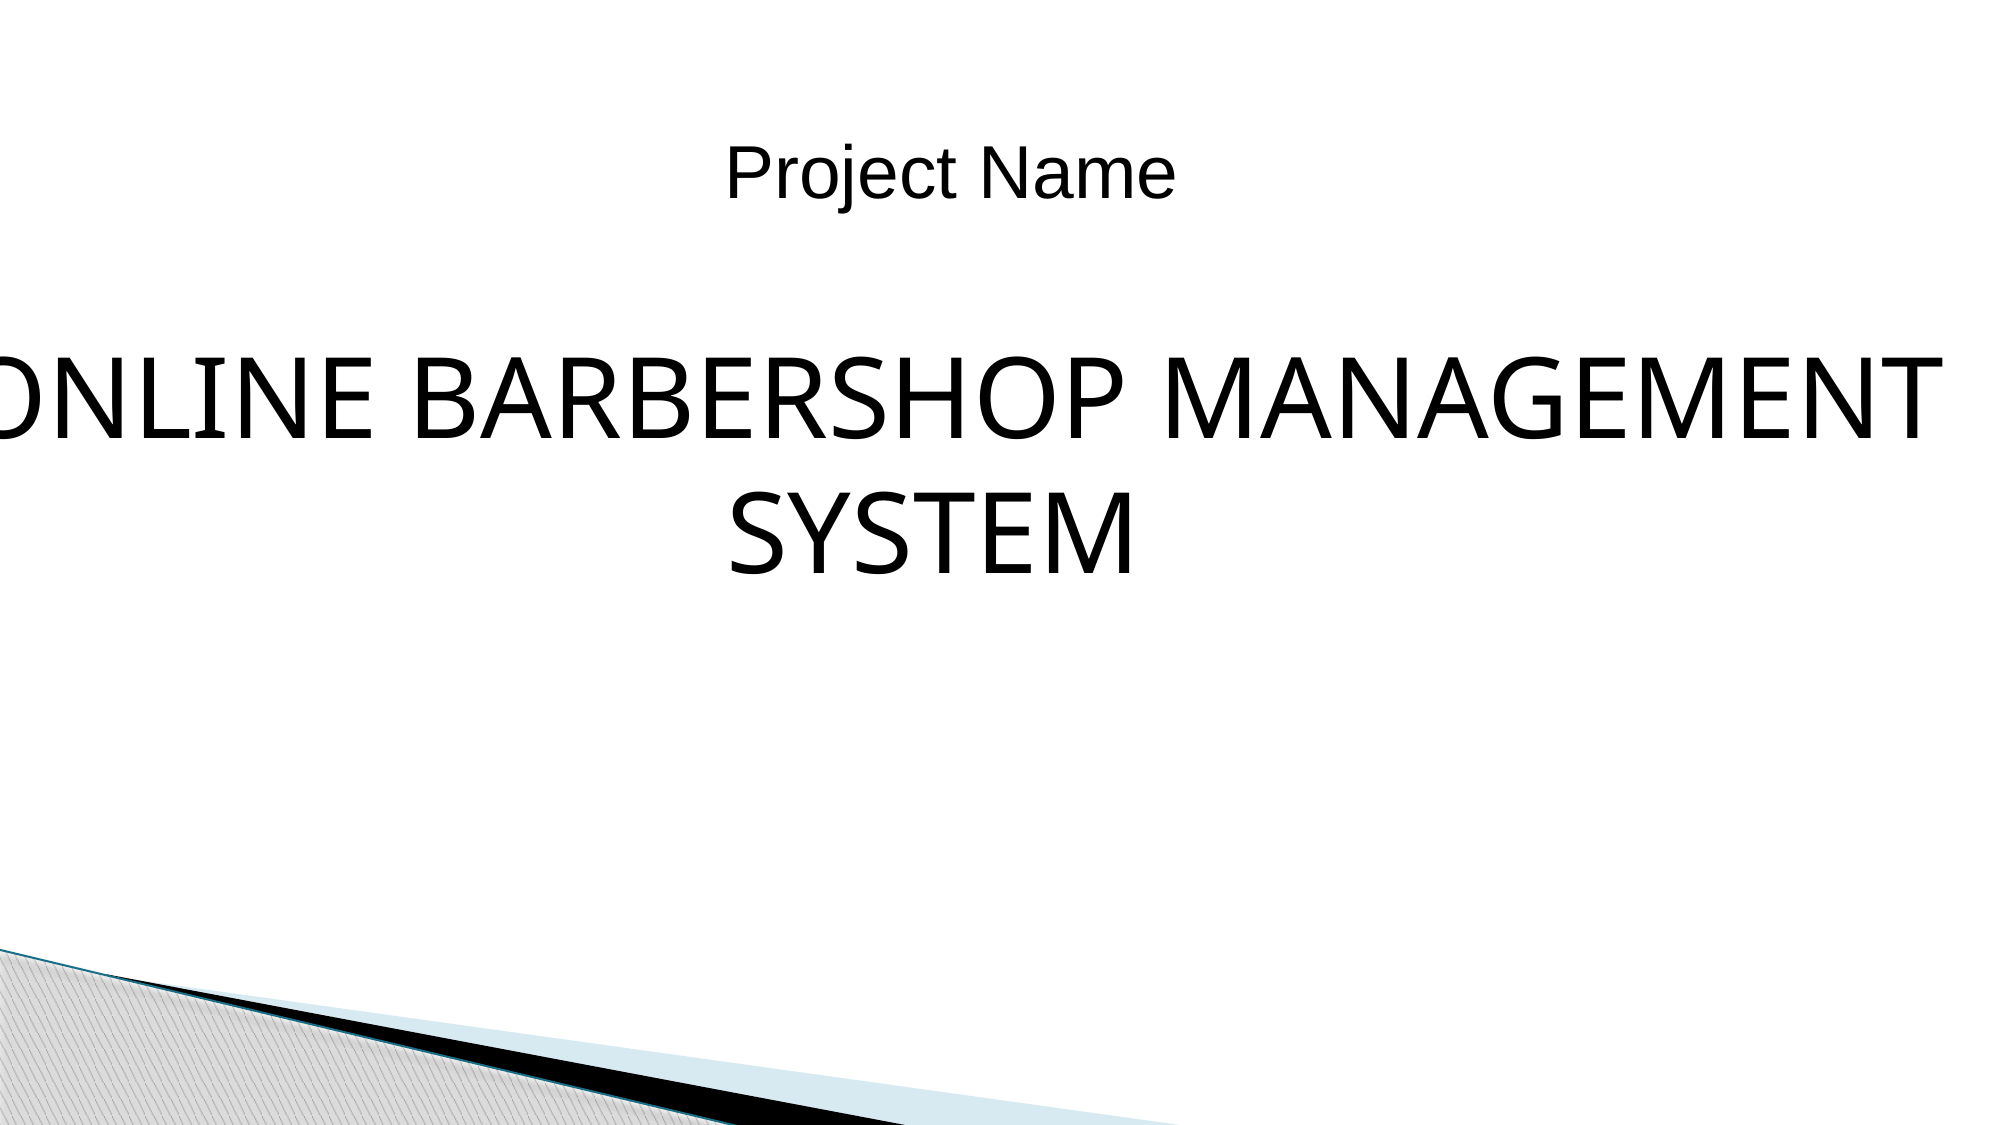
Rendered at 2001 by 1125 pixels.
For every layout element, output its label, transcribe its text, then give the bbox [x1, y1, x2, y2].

text_box Project Name [644, 116, 1259, 221]
text_box ONLINE BARBERSHOP MANAGEMENT SYSTEM [0, 318, 2000, 604]
